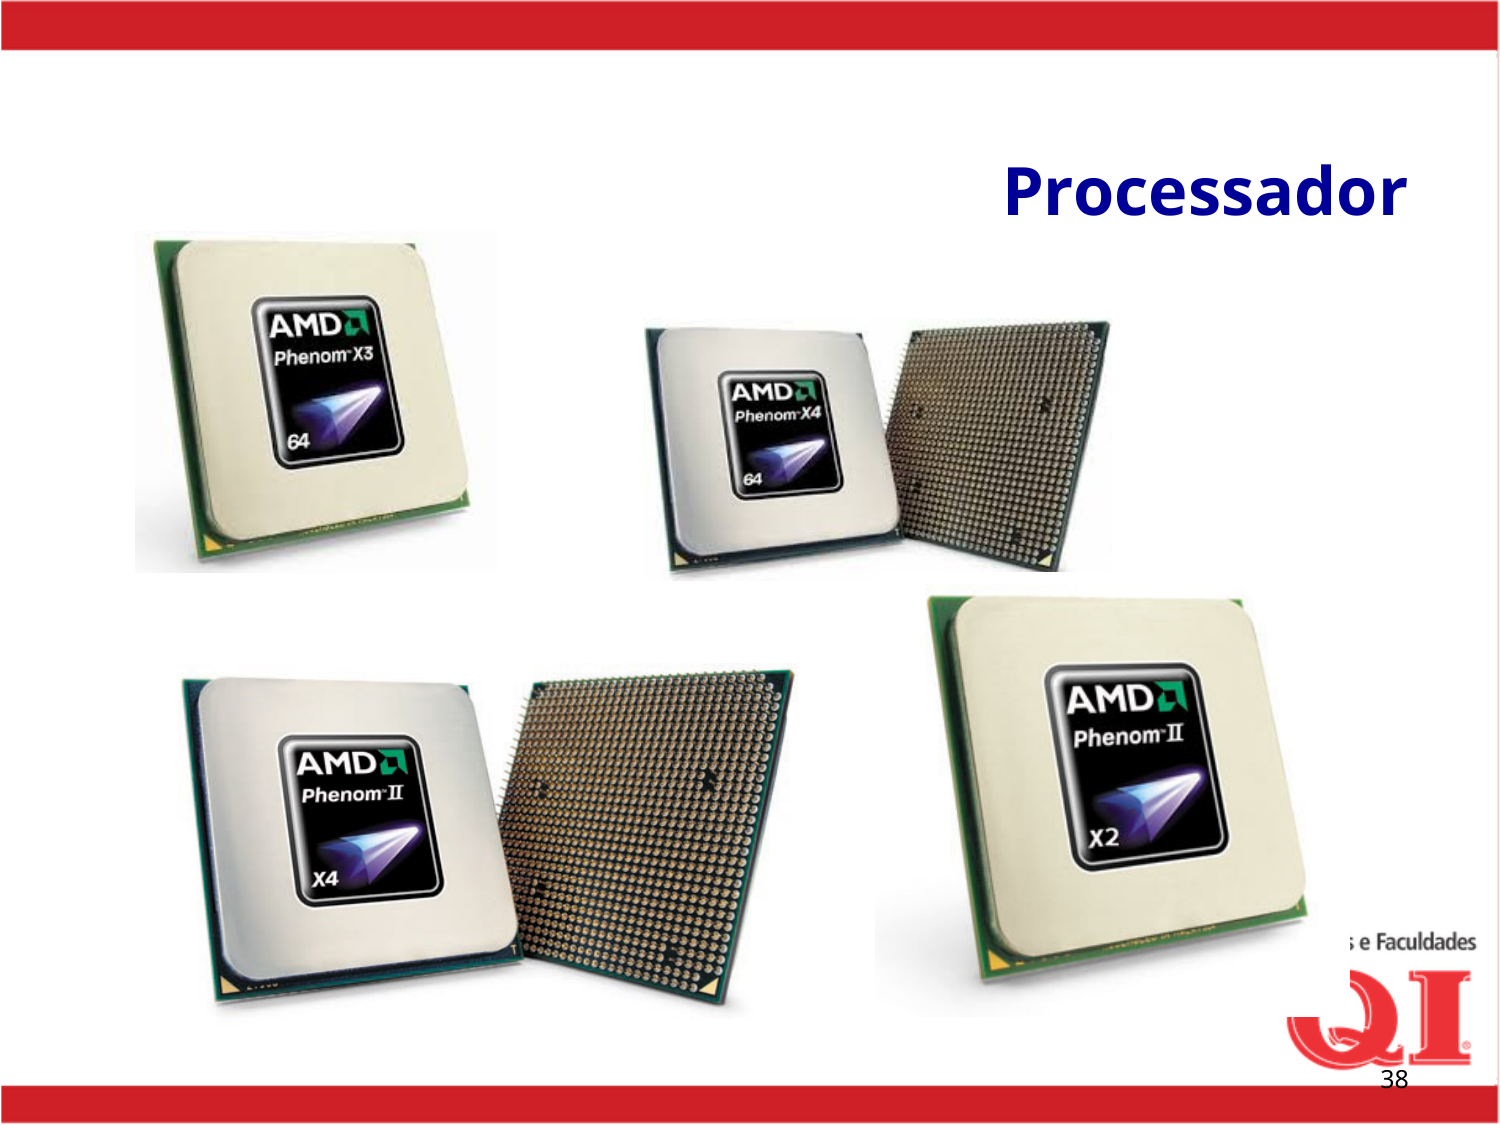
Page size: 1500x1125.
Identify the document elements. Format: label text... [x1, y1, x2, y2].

title Processador [224, 48, 1424, 236]
slide_number ‹#› [1074, 1030, 1424, 1106]
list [135, 231, 497, 573]
picture [0, 0, 1500, 1125]
